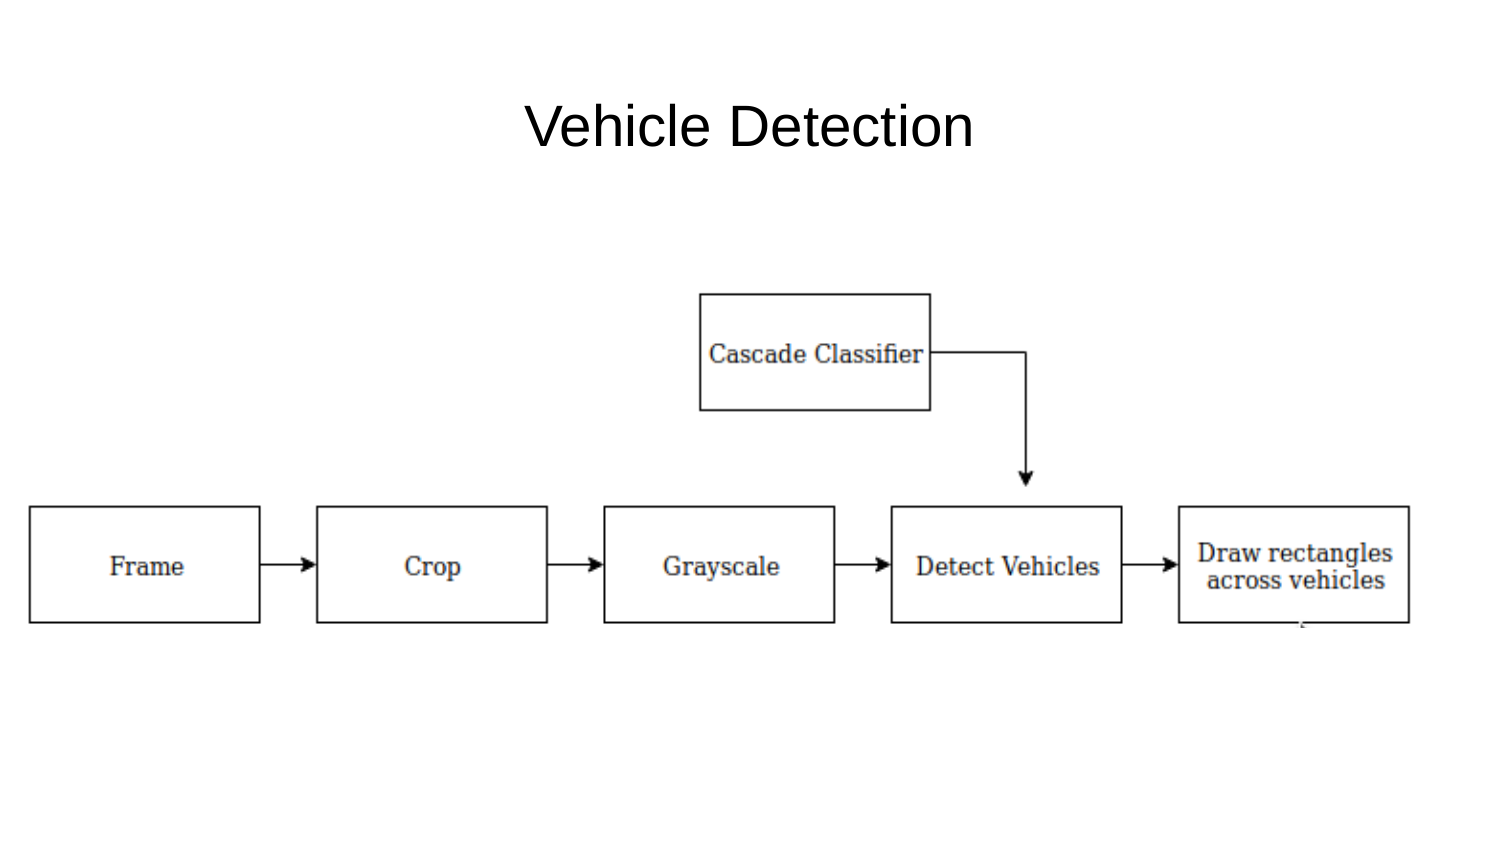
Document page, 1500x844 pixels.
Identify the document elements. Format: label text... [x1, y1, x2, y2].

picture [0, 261, 1500, 707]
title Vehicle Detection [51, 72, 1449, 167]
